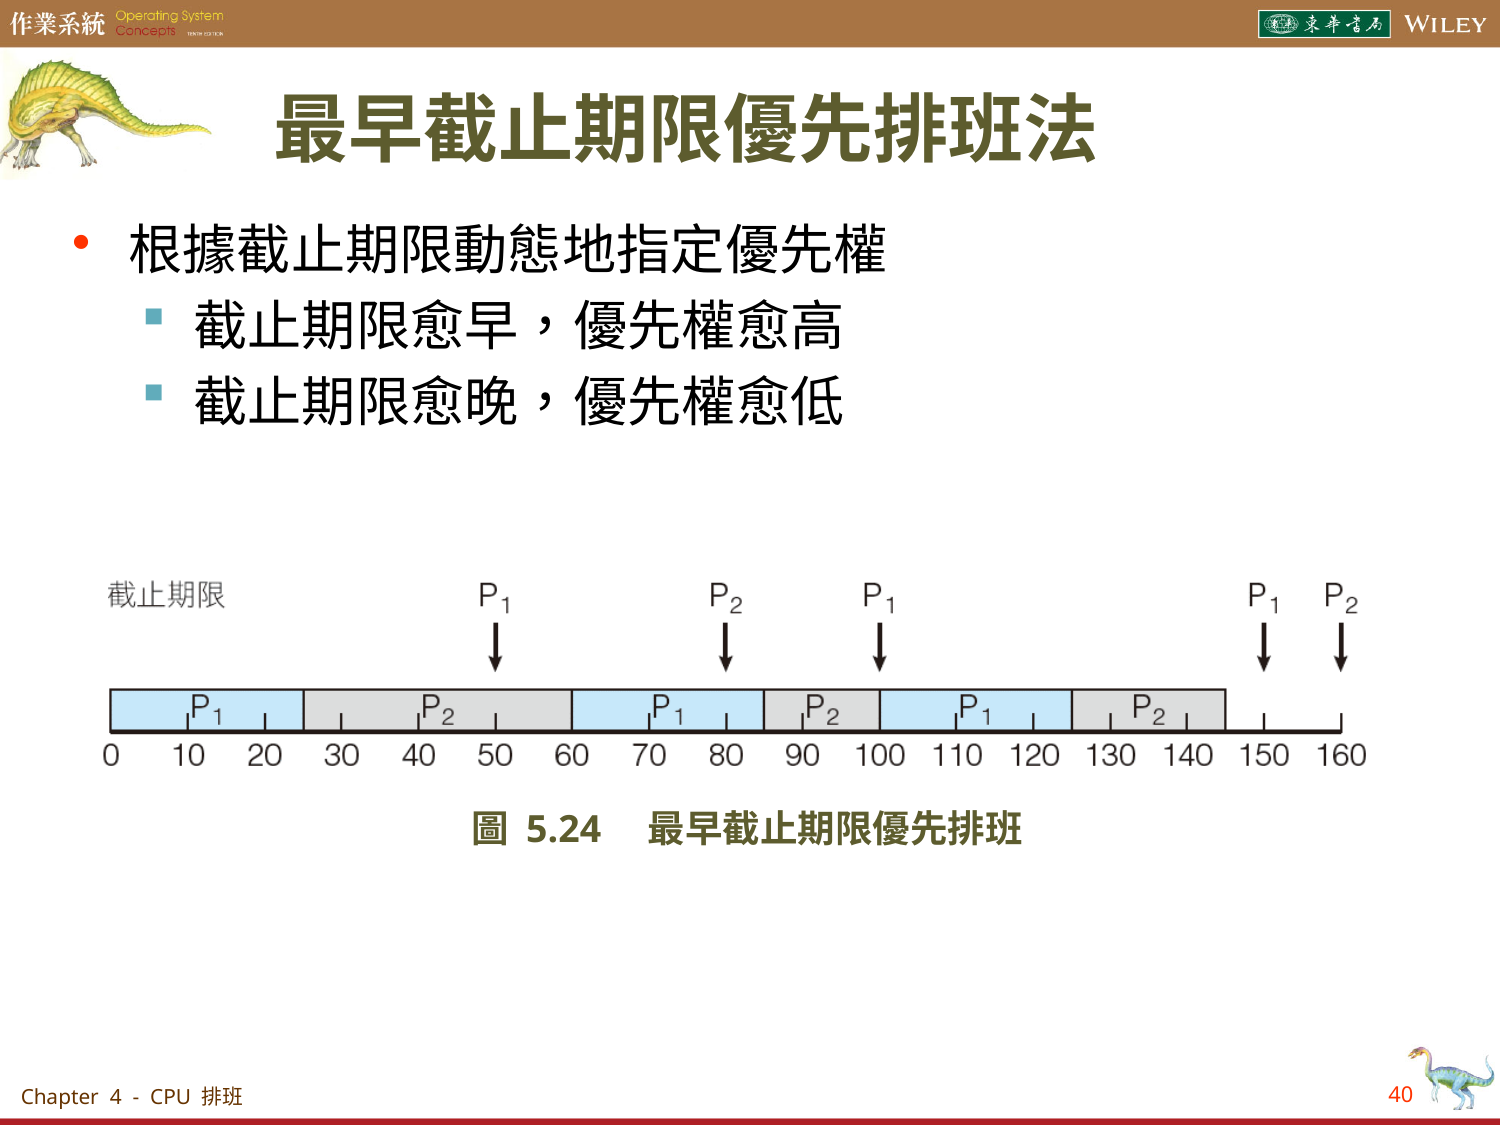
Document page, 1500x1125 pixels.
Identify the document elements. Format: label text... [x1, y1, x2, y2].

picture [0, 0, 1500, 1125]
text_box 圖 5.24 最早截止期限優先排班 [371, 797, 1122, 857]
slide_number 40 [1340, 1076, 1429, 1118]
list 根據截止期限動態地指定優先權 截止期限愈早，優先權愈高 截止期限愈晚，優先權愈低 [57, 208, 1437, 480]
footer Chapter 4 - CPU 排班 [5, 1076, 850, 1118]
title 最早截止期限優先排班法 [183, 66, 1439, 186]
